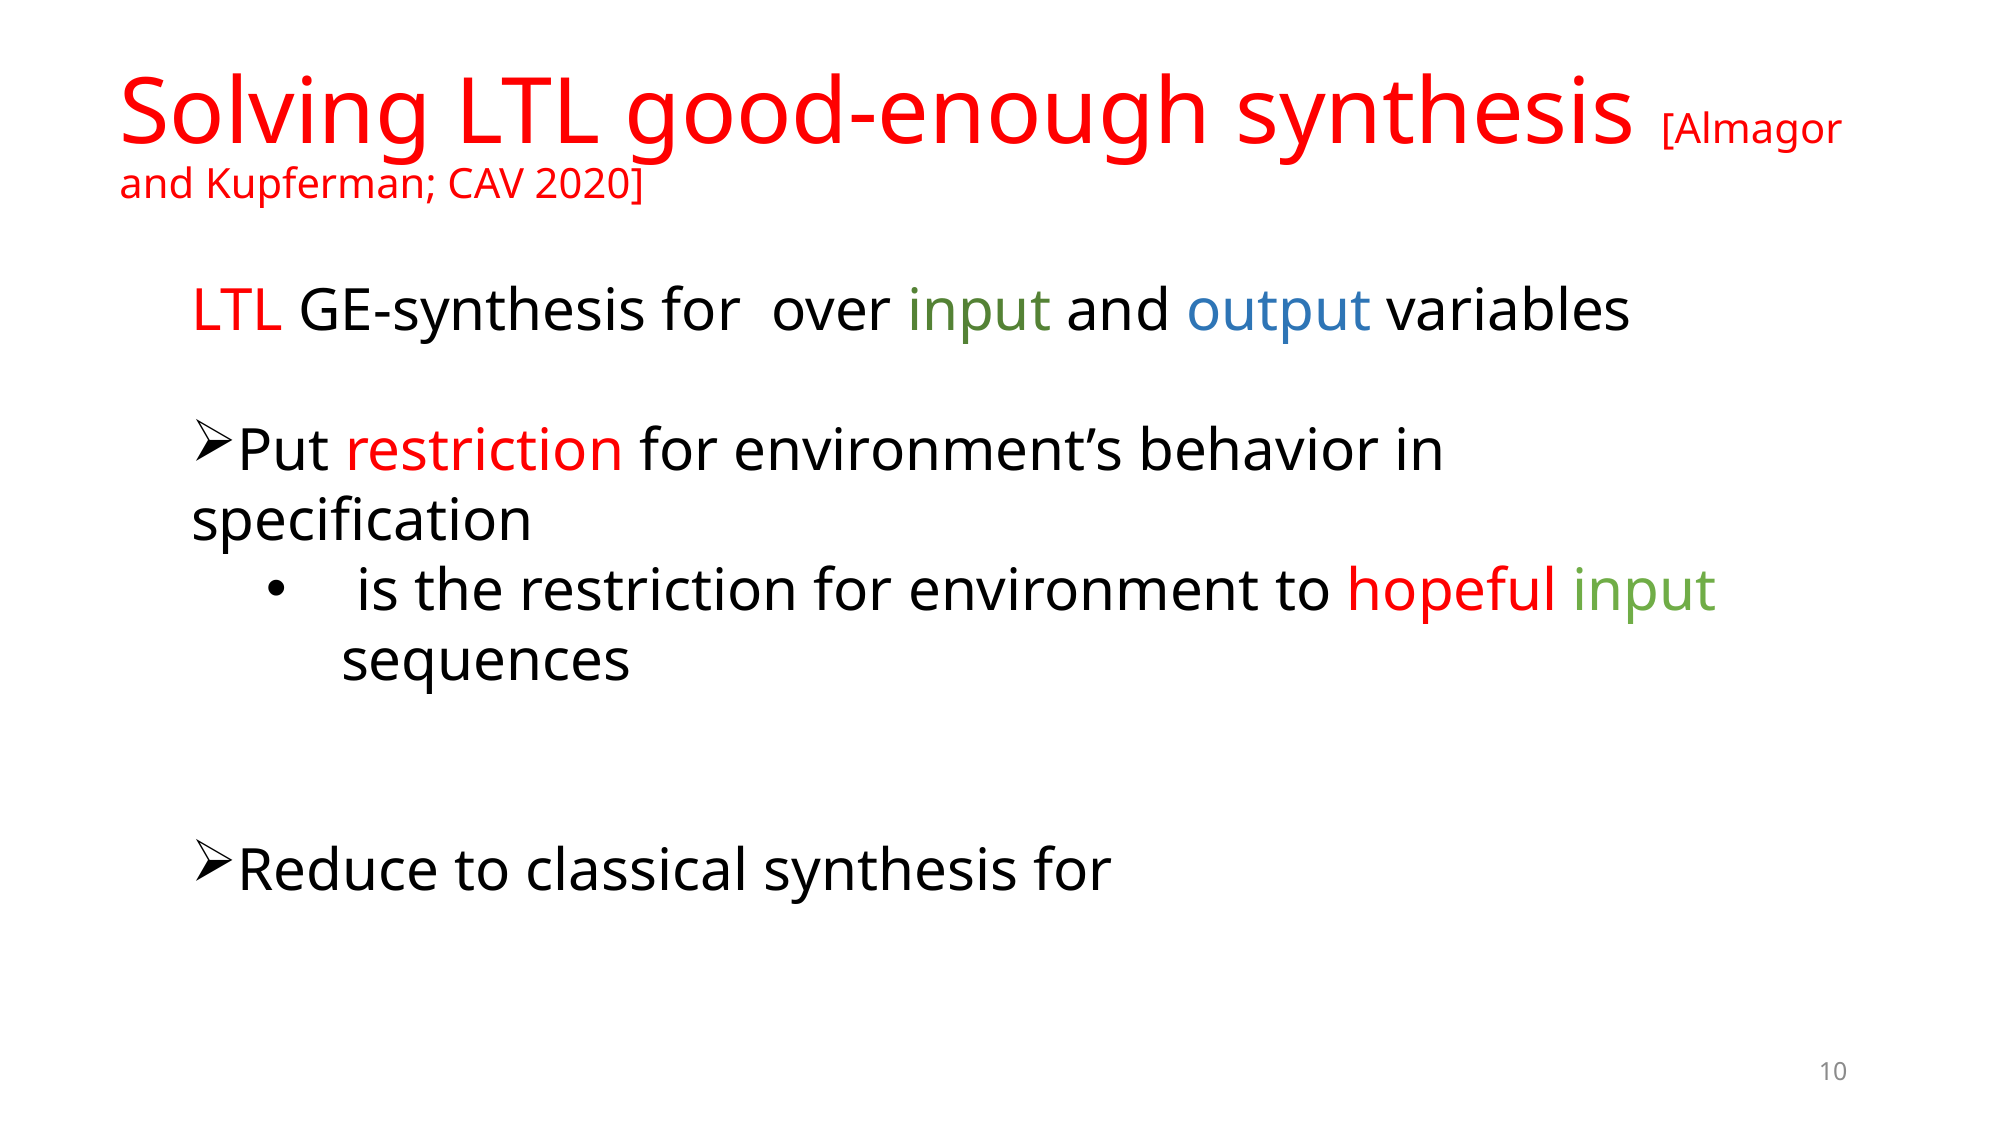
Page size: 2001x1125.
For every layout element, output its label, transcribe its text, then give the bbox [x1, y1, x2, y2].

slide_number 10 [1412, 1042, 1863, 1103]
title Solving LTL good-enough synthesis [Almagor and Kupferman; CAV 2020] [104, 27, 1896, 245]
